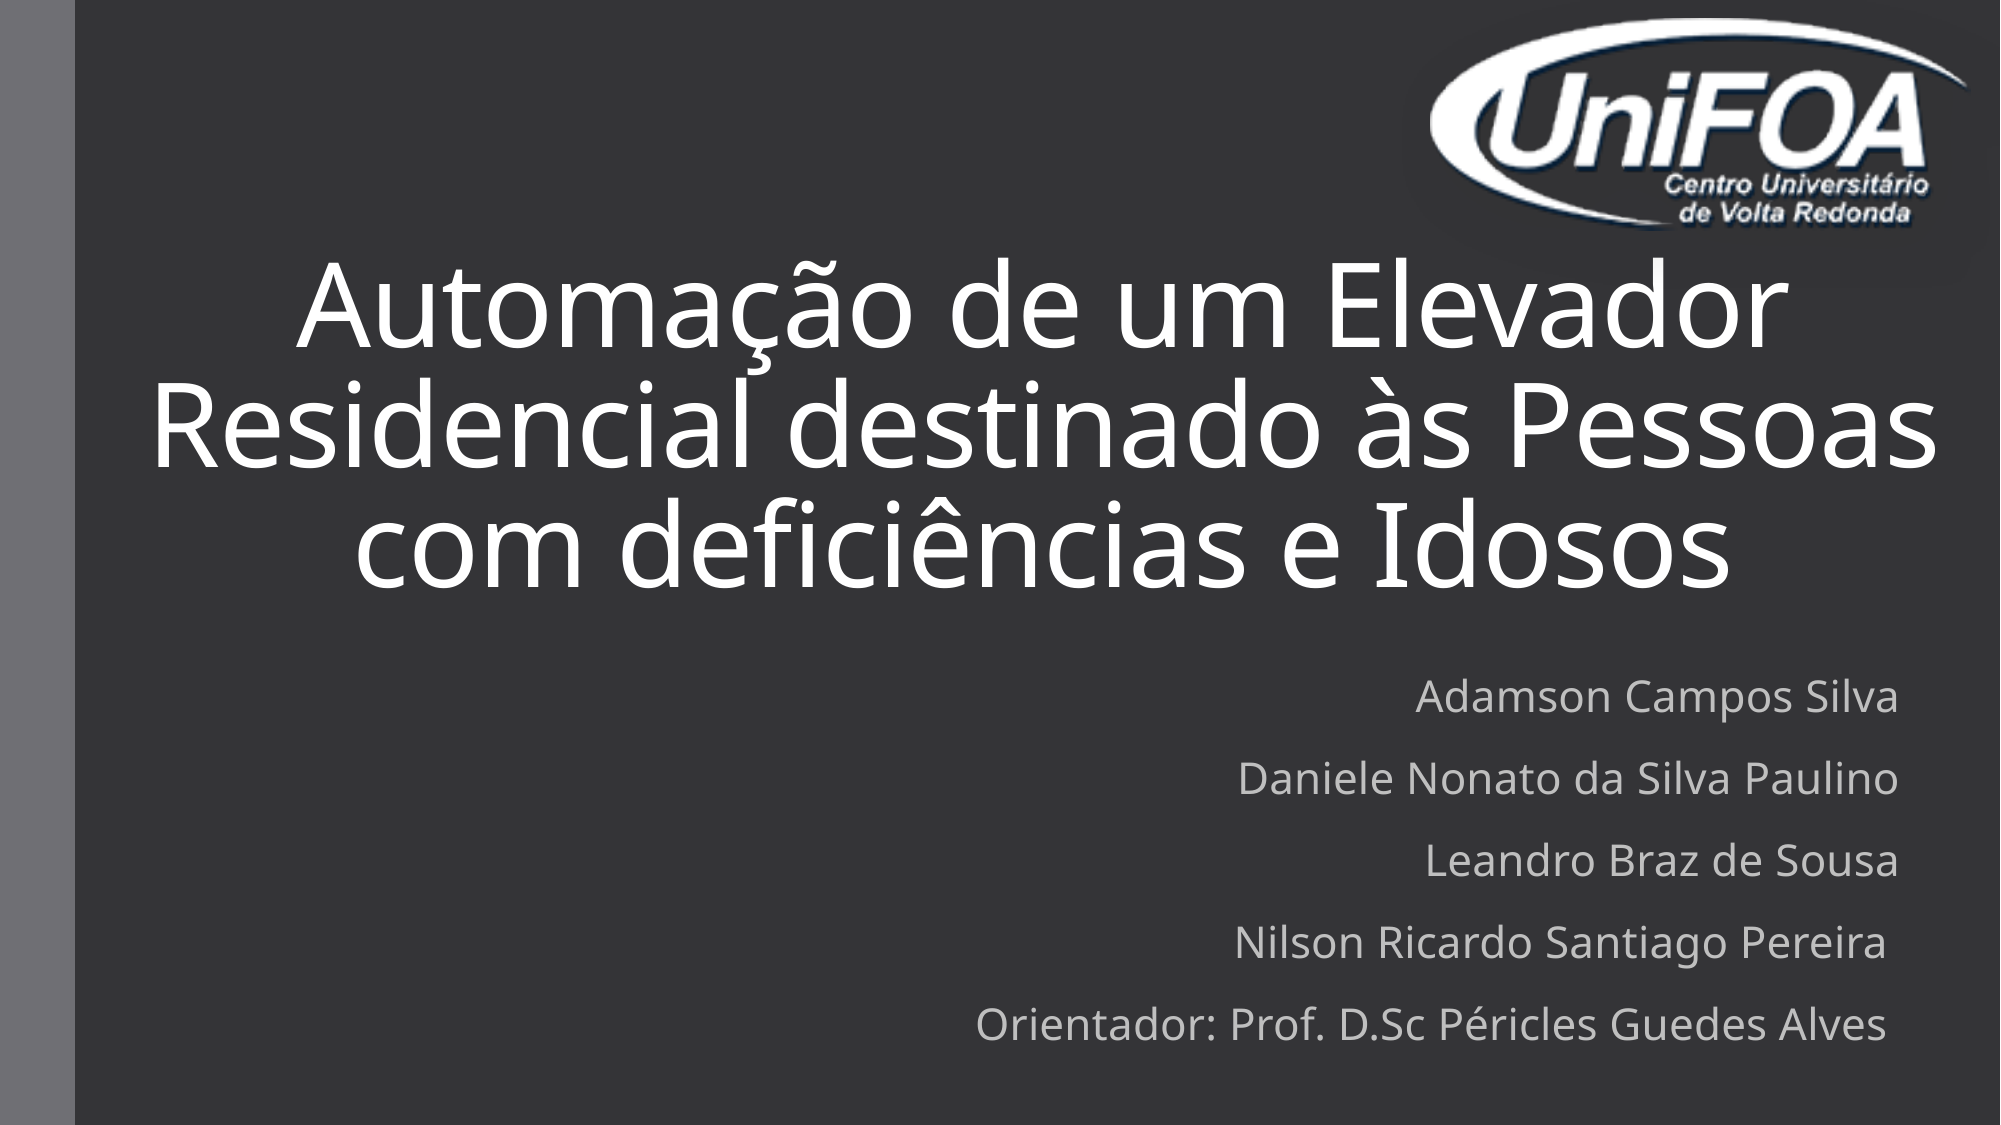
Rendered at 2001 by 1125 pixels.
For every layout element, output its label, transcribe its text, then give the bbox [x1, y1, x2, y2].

picture [1429, 17, 1971, 232]
subtitle Adamson Campos Silva Daniele Nonato da Silva Paulino Leandro Braz de Sousa Nilson Ricardo Santiago Pereira Orientador: Prof. D.Sc Péricles Guedes Alves [206, 664, 1916, 1059]
title Automação de um Elevador Residencial destinado às Pessoas com deficiências e Idosos [115, 93, 1971, 619]
